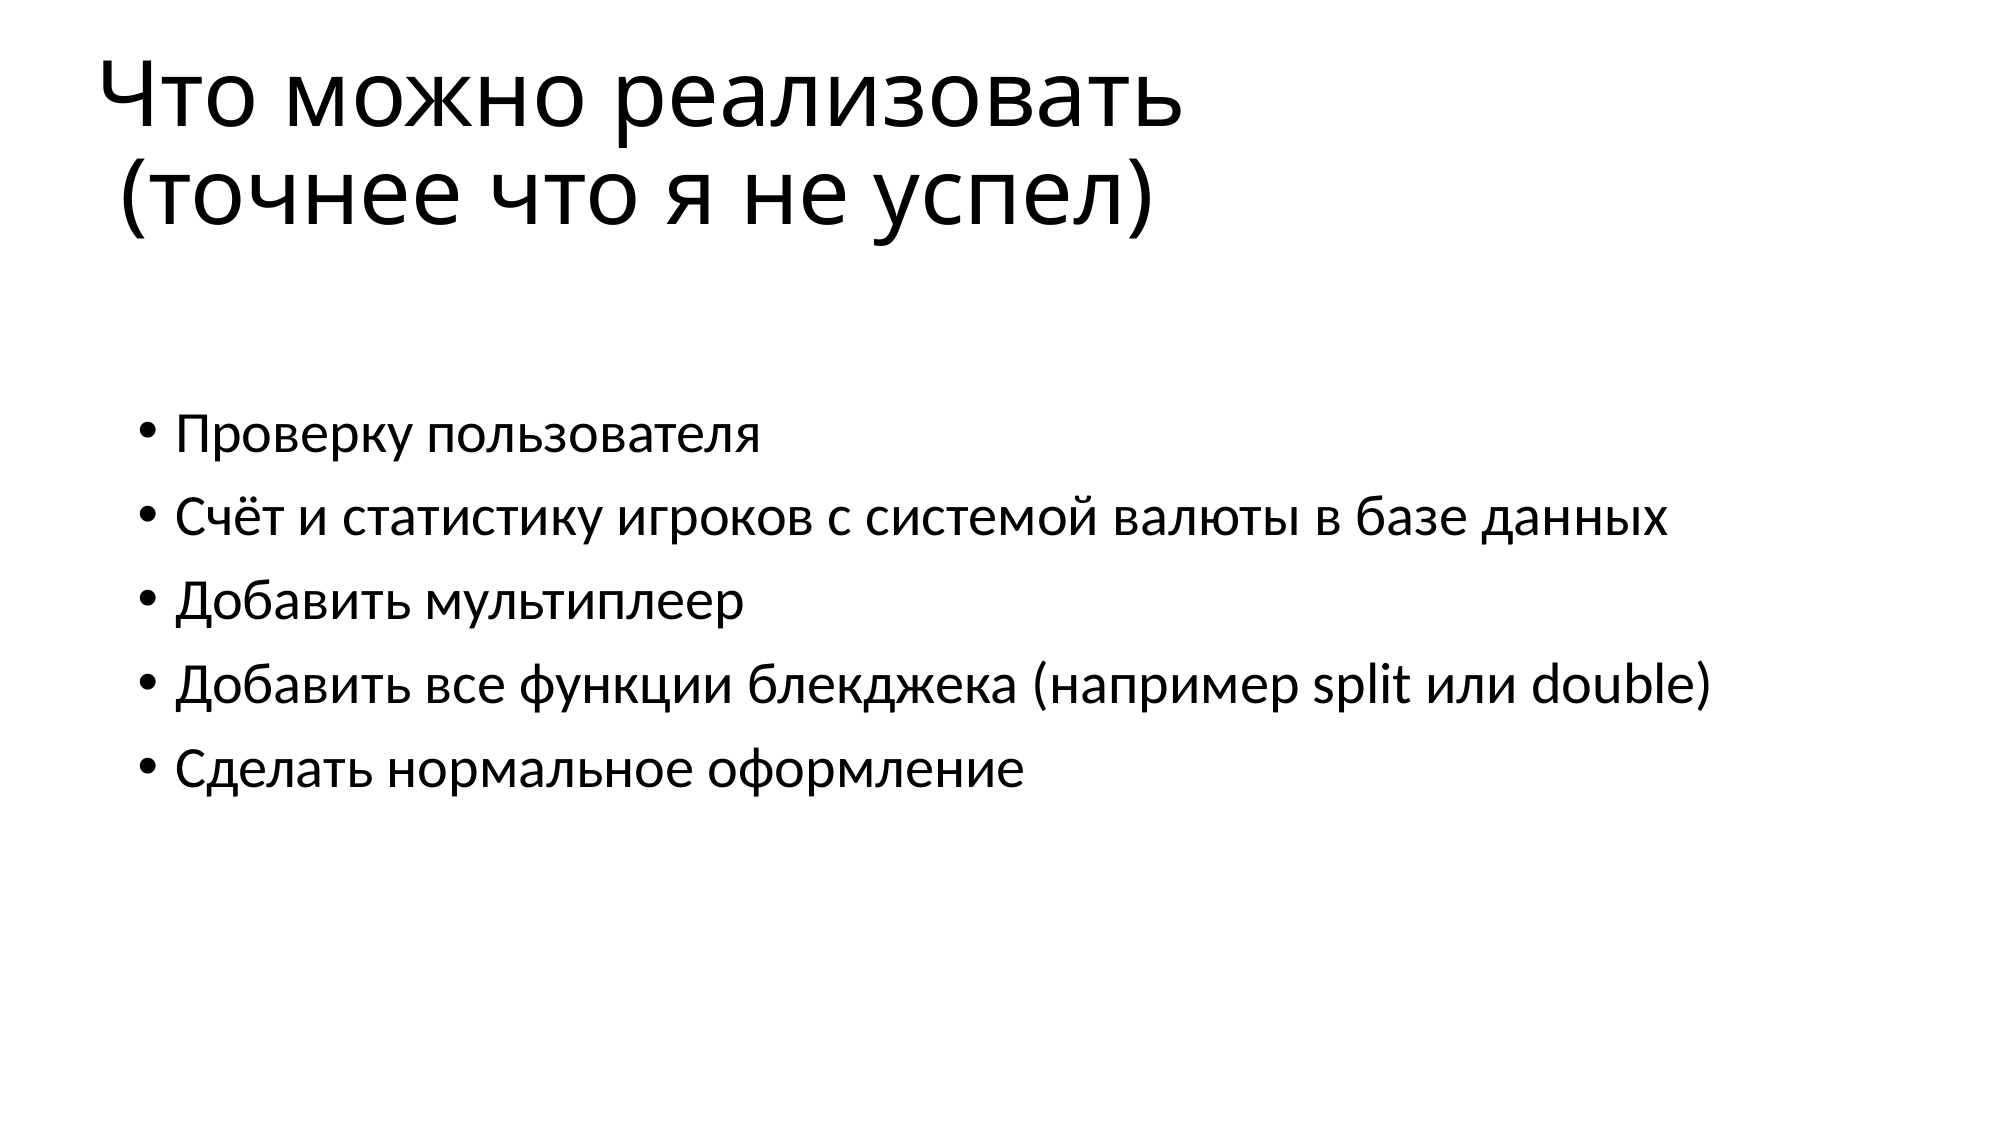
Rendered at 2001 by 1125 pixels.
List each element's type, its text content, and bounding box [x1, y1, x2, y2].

list Проверку пользователя Счёт и статистику игроков с системой валюты в базе данных Добавить мультиплеер Добавить все функции блекджека (например split или double) Сделать нормальное оформление [122, 394, 1848, 1108]
title Что можно реализовать (точнее что я не успел) [81, 37, 1807, 255]
